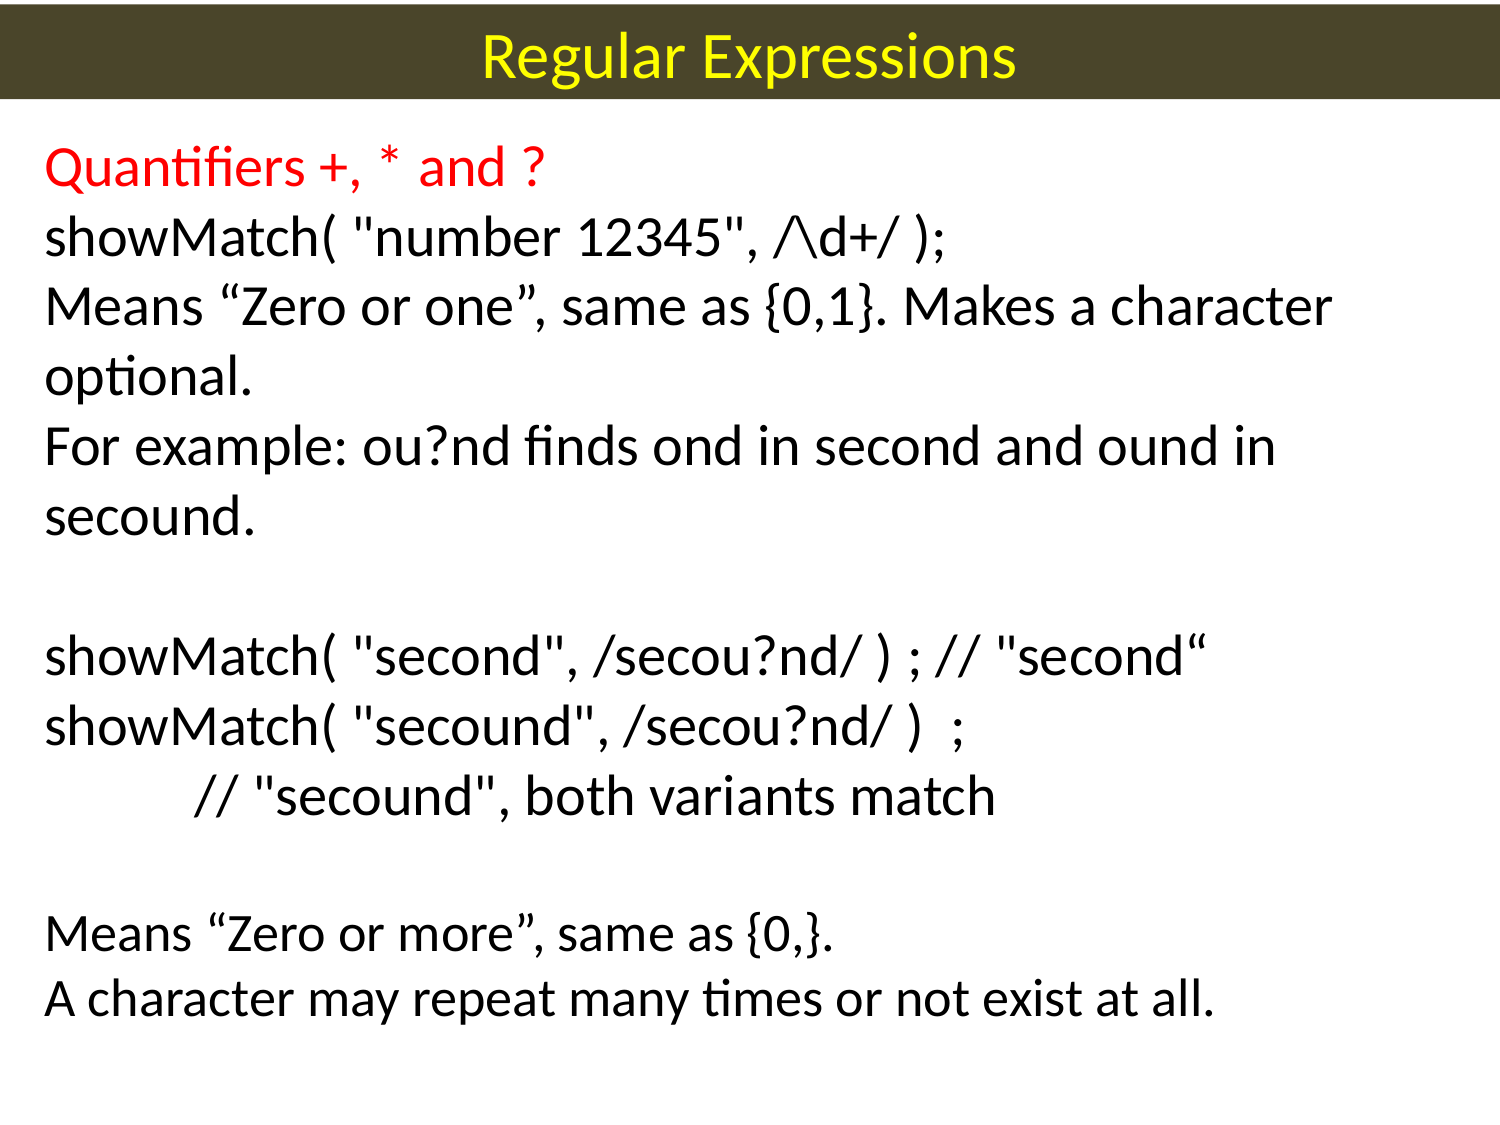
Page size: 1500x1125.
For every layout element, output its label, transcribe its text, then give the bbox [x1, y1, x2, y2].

text_box Regular Expressions [0, 4, 1500, 100]
text_box Quantifiers +, * and ? showMatch( "number 12345", /\d+/ ); Means “Zero or one”, same as {0,1}. Makes a character optional. For example: ou?nd finds ond in second and ound in secound. showMatch( "second", /secou?nd/ ) ; // "second“ showMatch( "secound", /secou?nd/ ) ; // "secound", both variants match Means “Zero or more”, same as {0,}. A character may repeat many times or not exist at all. [29, 120, 1459, 1105]
